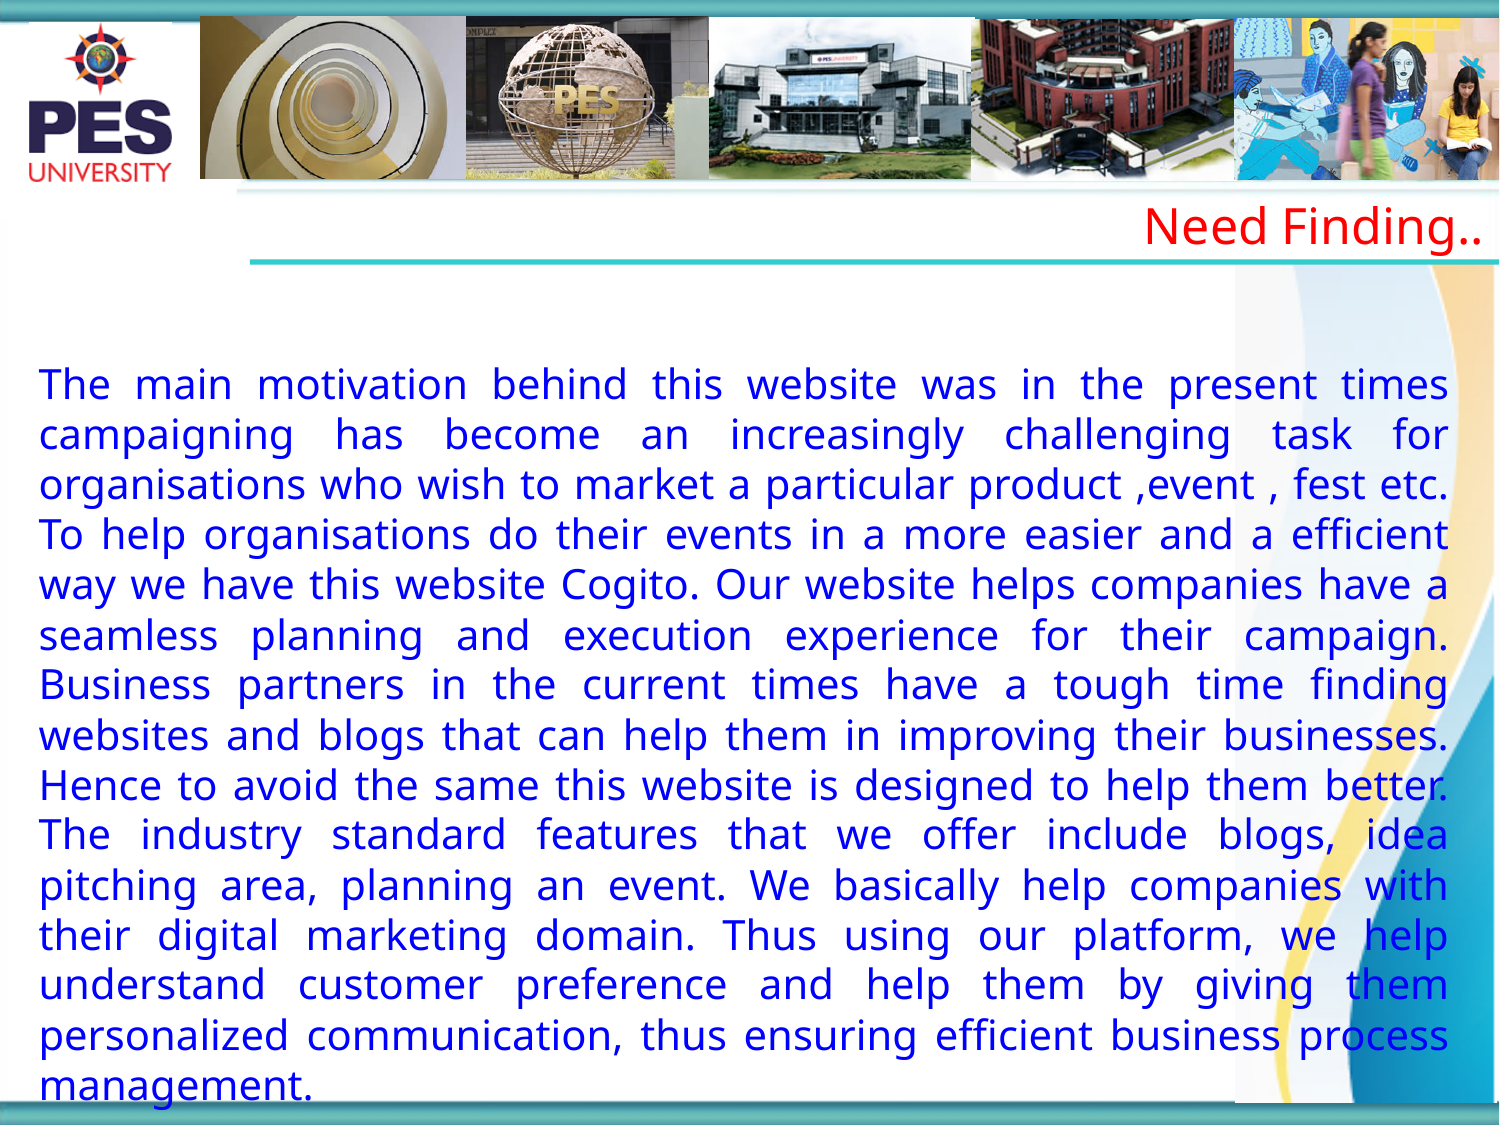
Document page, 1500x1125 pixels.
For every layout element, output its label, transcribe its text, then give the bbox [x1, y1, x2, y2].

text_box [249, 259, 1500, 265]
text_box Need Finding.. [437, 187, 1500, 263]
picture [0, 0, 1500, 1125]
text_box The main motivation behind this website was in the present times campaigning has become an increasingly challenging task for organisations who wish to market a particular product ,event , fest etc. To help organisations do their events in a more easier and a efficient way we have this website Cogito. Our website helps companies have a seamless planning and execution experience for their campaign. Business partners in the current times have a tough time finding websites and blogs that can help them in improving their businesses. Hence to avoid the same this website is designed to help them better. The industry standard features that we offer include blogs, idea pitching area, planning an event. We basically help companies with their digital marketing domain. Thus using our platform, we help understand customer preference and help them by giving them personalized communication, thus ensuring efficient business process management. [23, 350, 1465, 1125]
